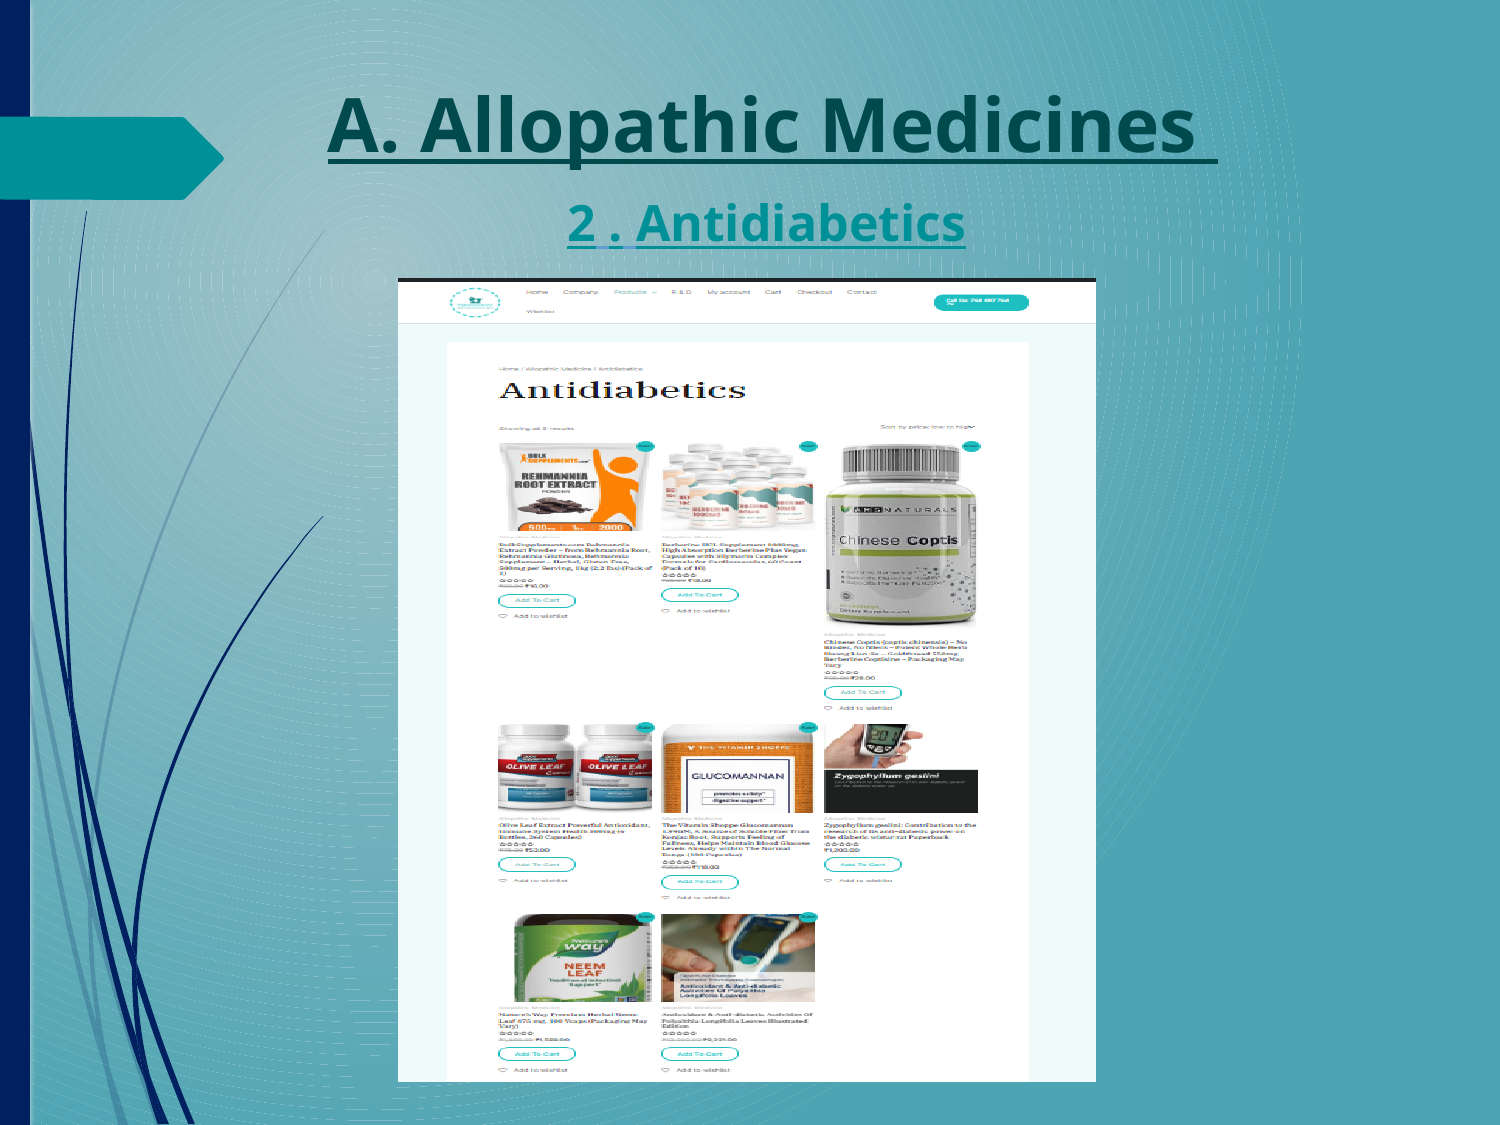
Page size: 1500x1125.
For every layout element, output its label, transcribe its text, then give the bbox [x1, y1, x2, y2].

title A. Allopathic Medicines [312, 70, 1500, 188]
text_box 2 . Antidiabetics [552, 184, 1096, 260]
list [398, 278, 1097, 1083]
